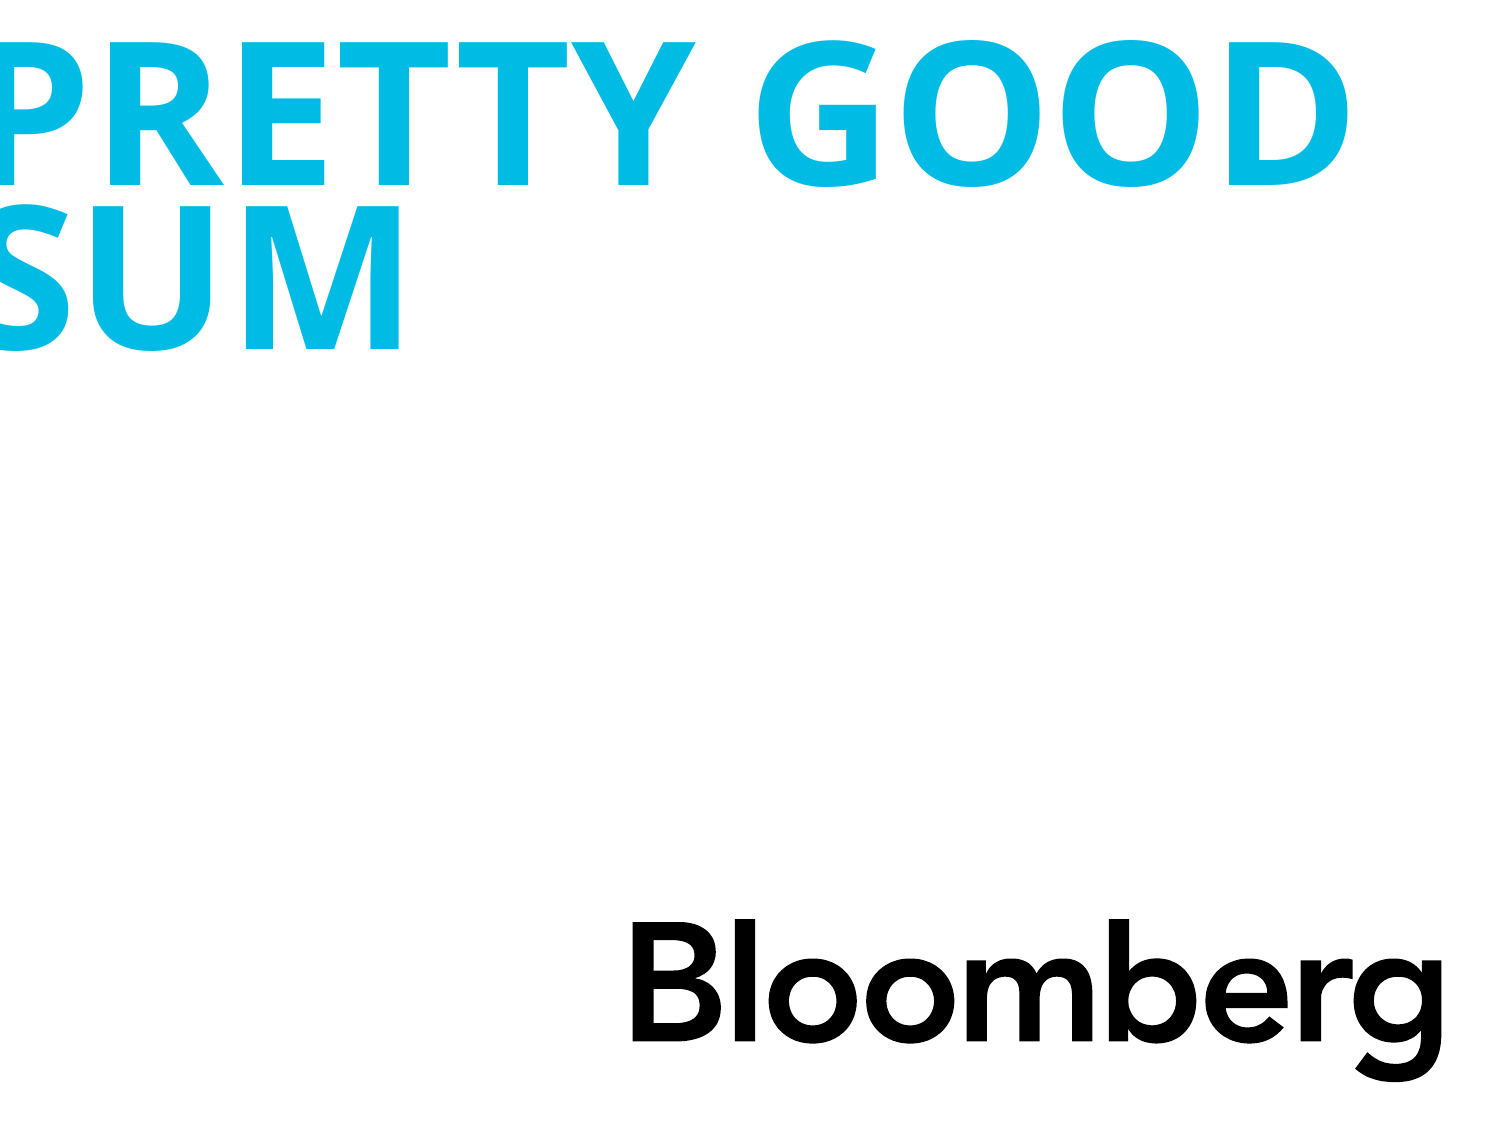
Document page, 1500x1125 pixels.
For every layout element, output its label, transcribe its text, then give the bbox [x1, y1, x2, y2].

title Pretty good sum [0, 53, 1477, 799]
